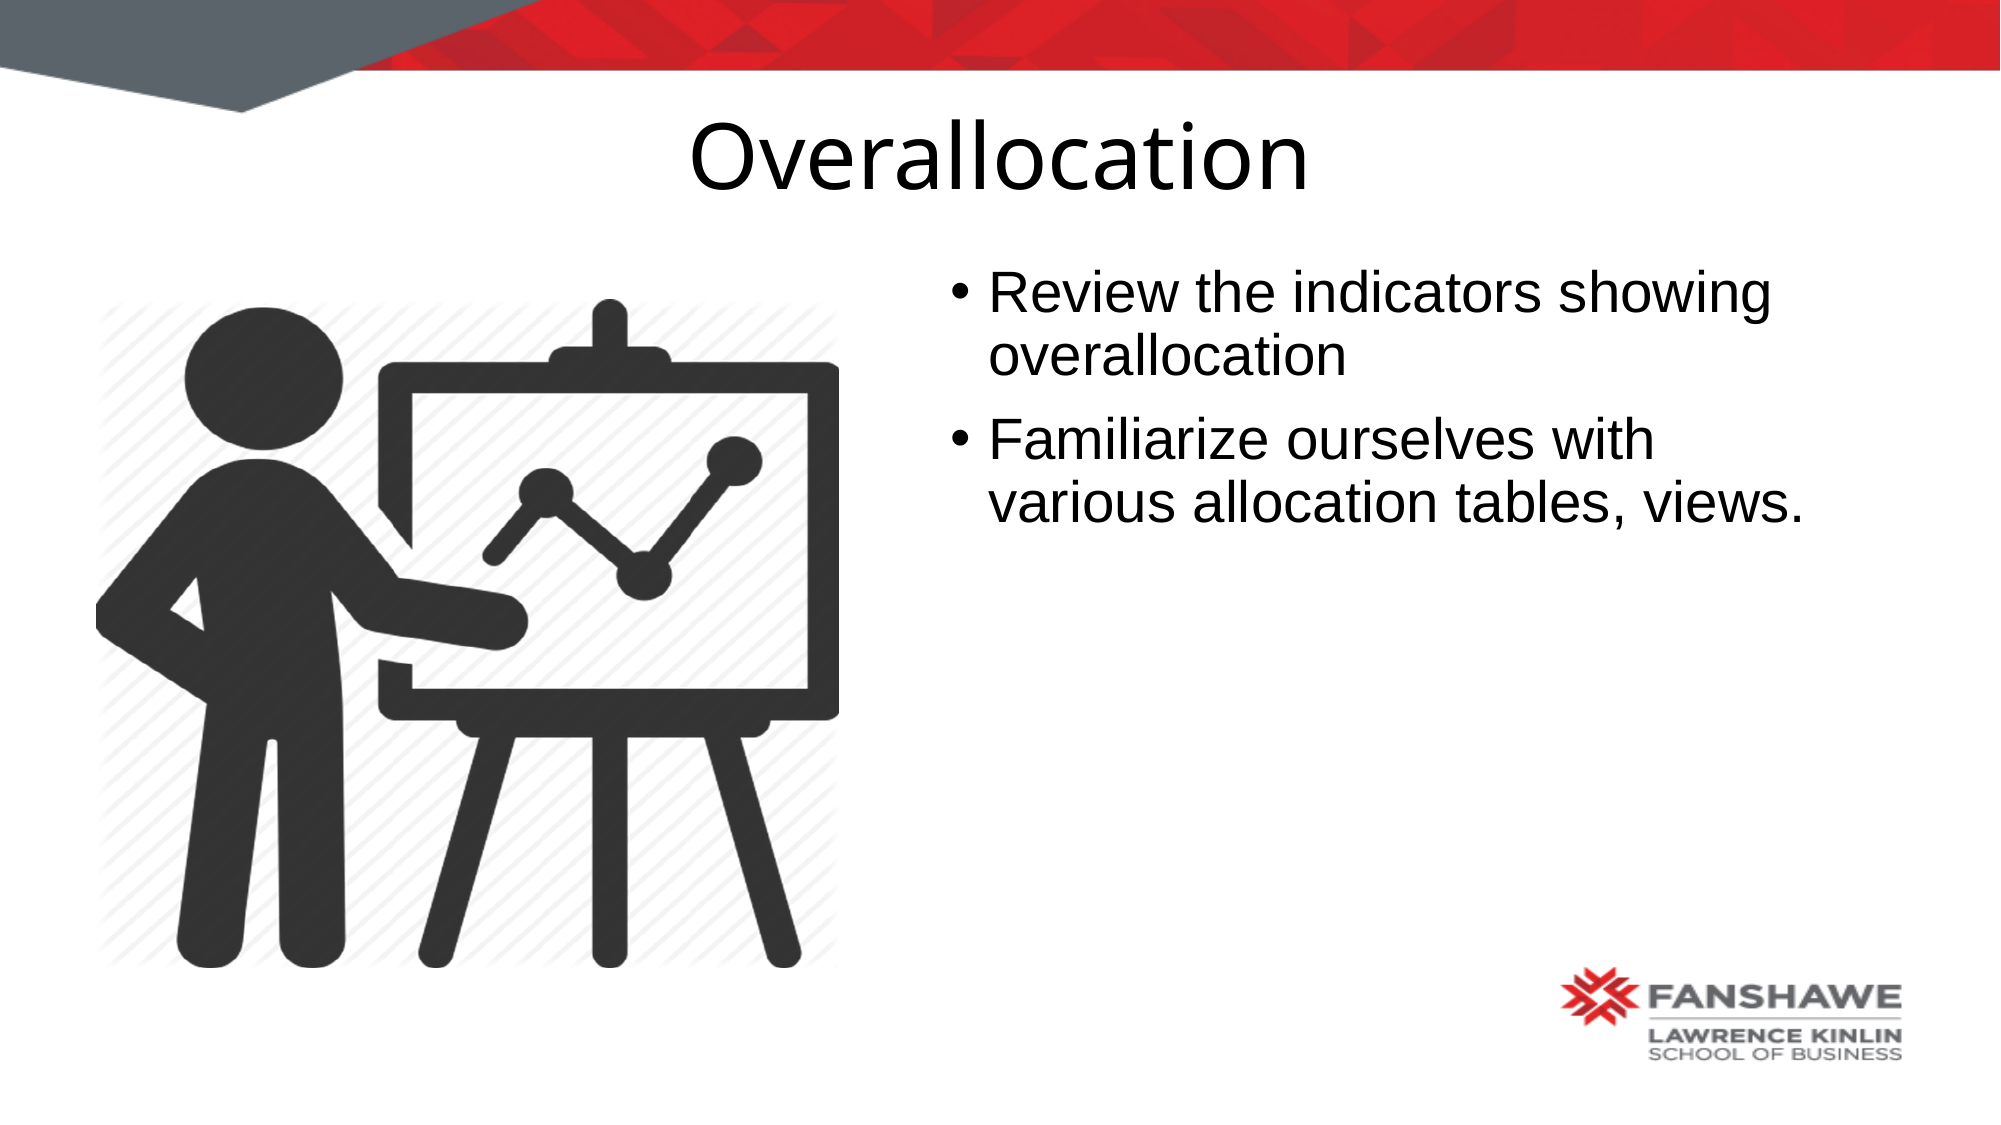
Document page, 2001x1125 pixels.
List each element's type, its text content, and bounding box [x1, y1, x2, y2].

picture [0, 299, 2000, 1125]
picture [0, 0, 2000, 114]
title Overallocation [137, 59, 1863, 245]
list Review the indicators showing overallocation Familiarize ourselves with various allocation tables, views. [935, 255, 1863, 1024]
